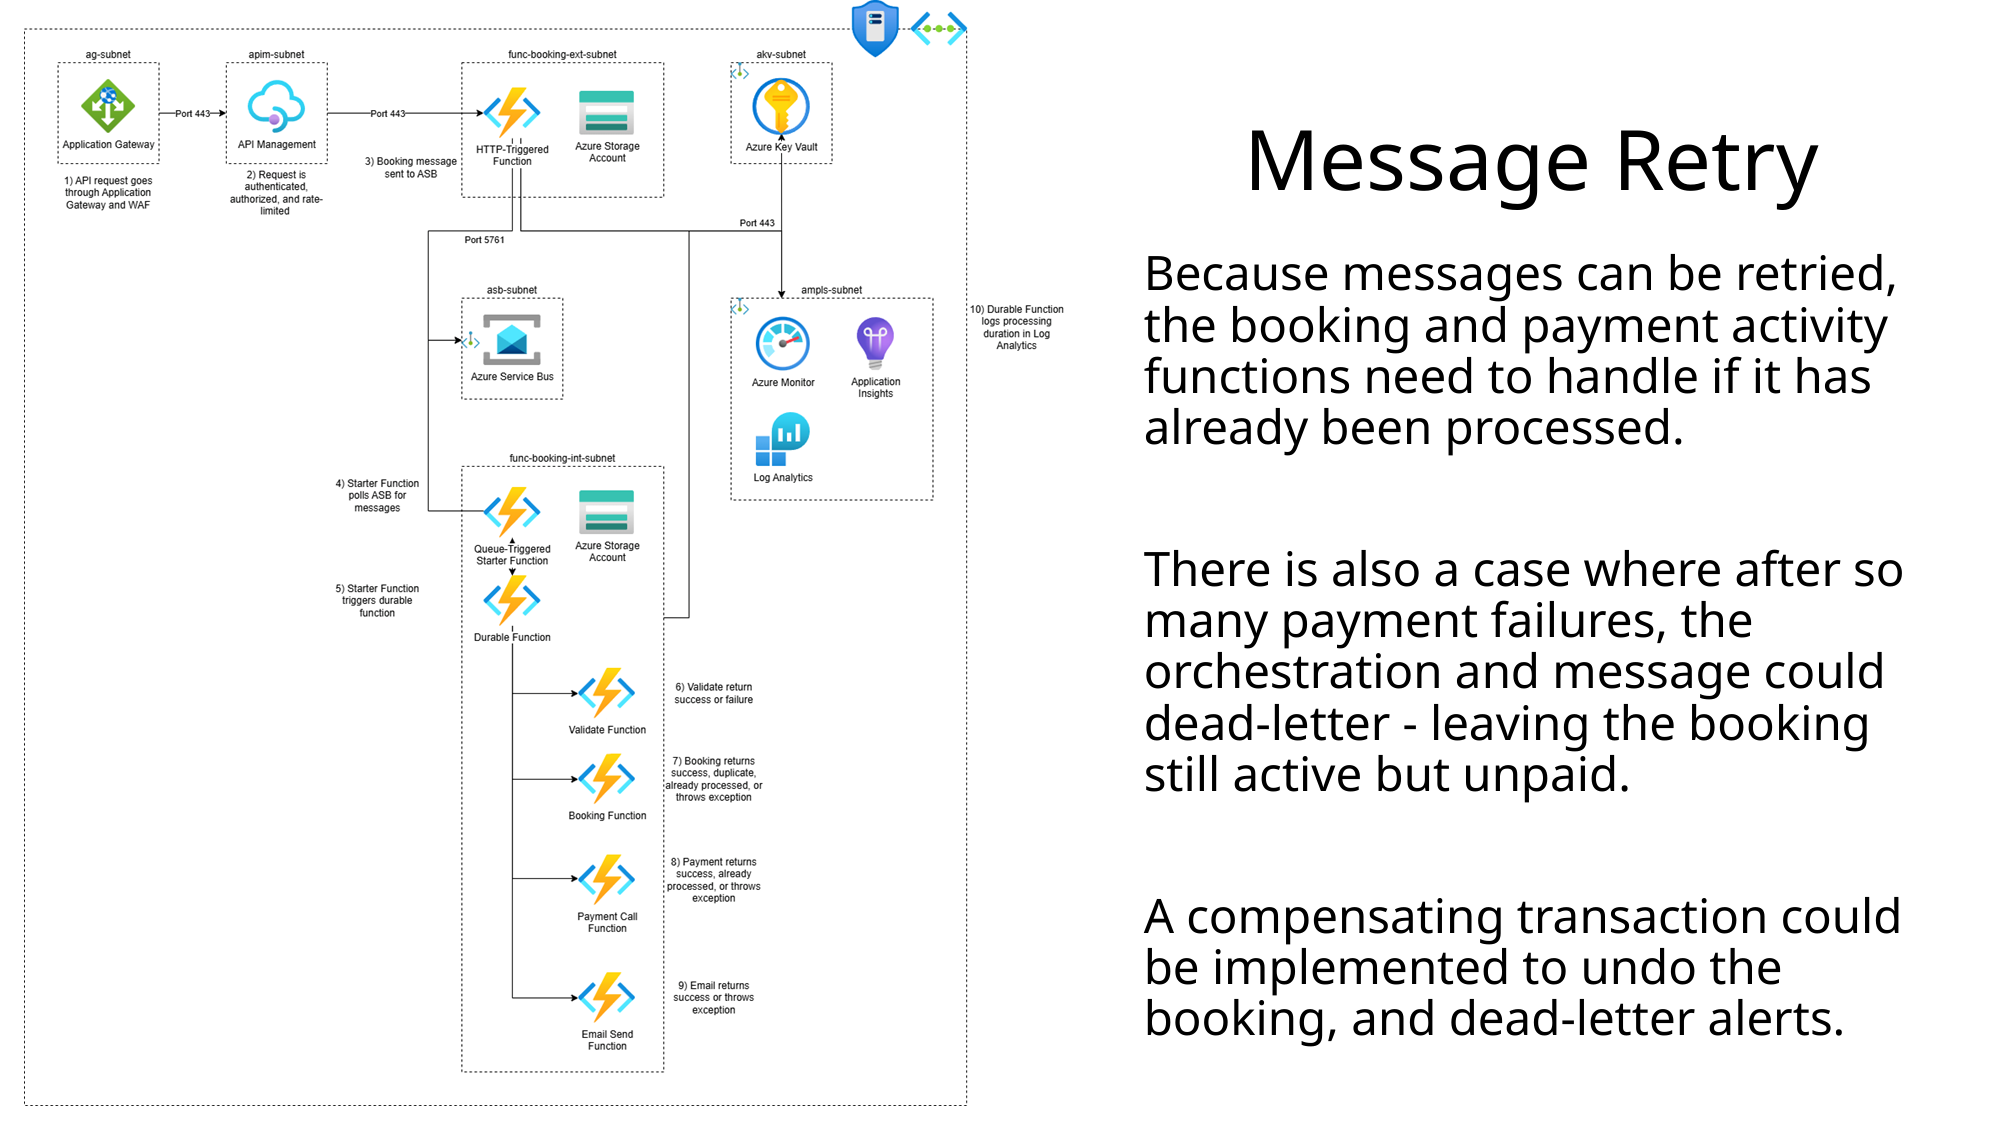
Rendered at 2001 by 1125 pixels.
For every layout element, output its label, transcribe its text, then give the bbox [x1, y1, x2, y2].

text_box Because messages can be retried, the booking and payment activity functions need to handle if it has already been processed. There is also a case where after so many payment failures, the orchestration and message could dead-letter - leaving the booking still active but unpaid. A compensating transaction could be implemented to undo the booking, and dead-letter alerts. [1128, 242, 1936, 1066]
text_box Message Retry [1128, 59, 1936, 217]
picture [24, 0, 1069, 1106]
